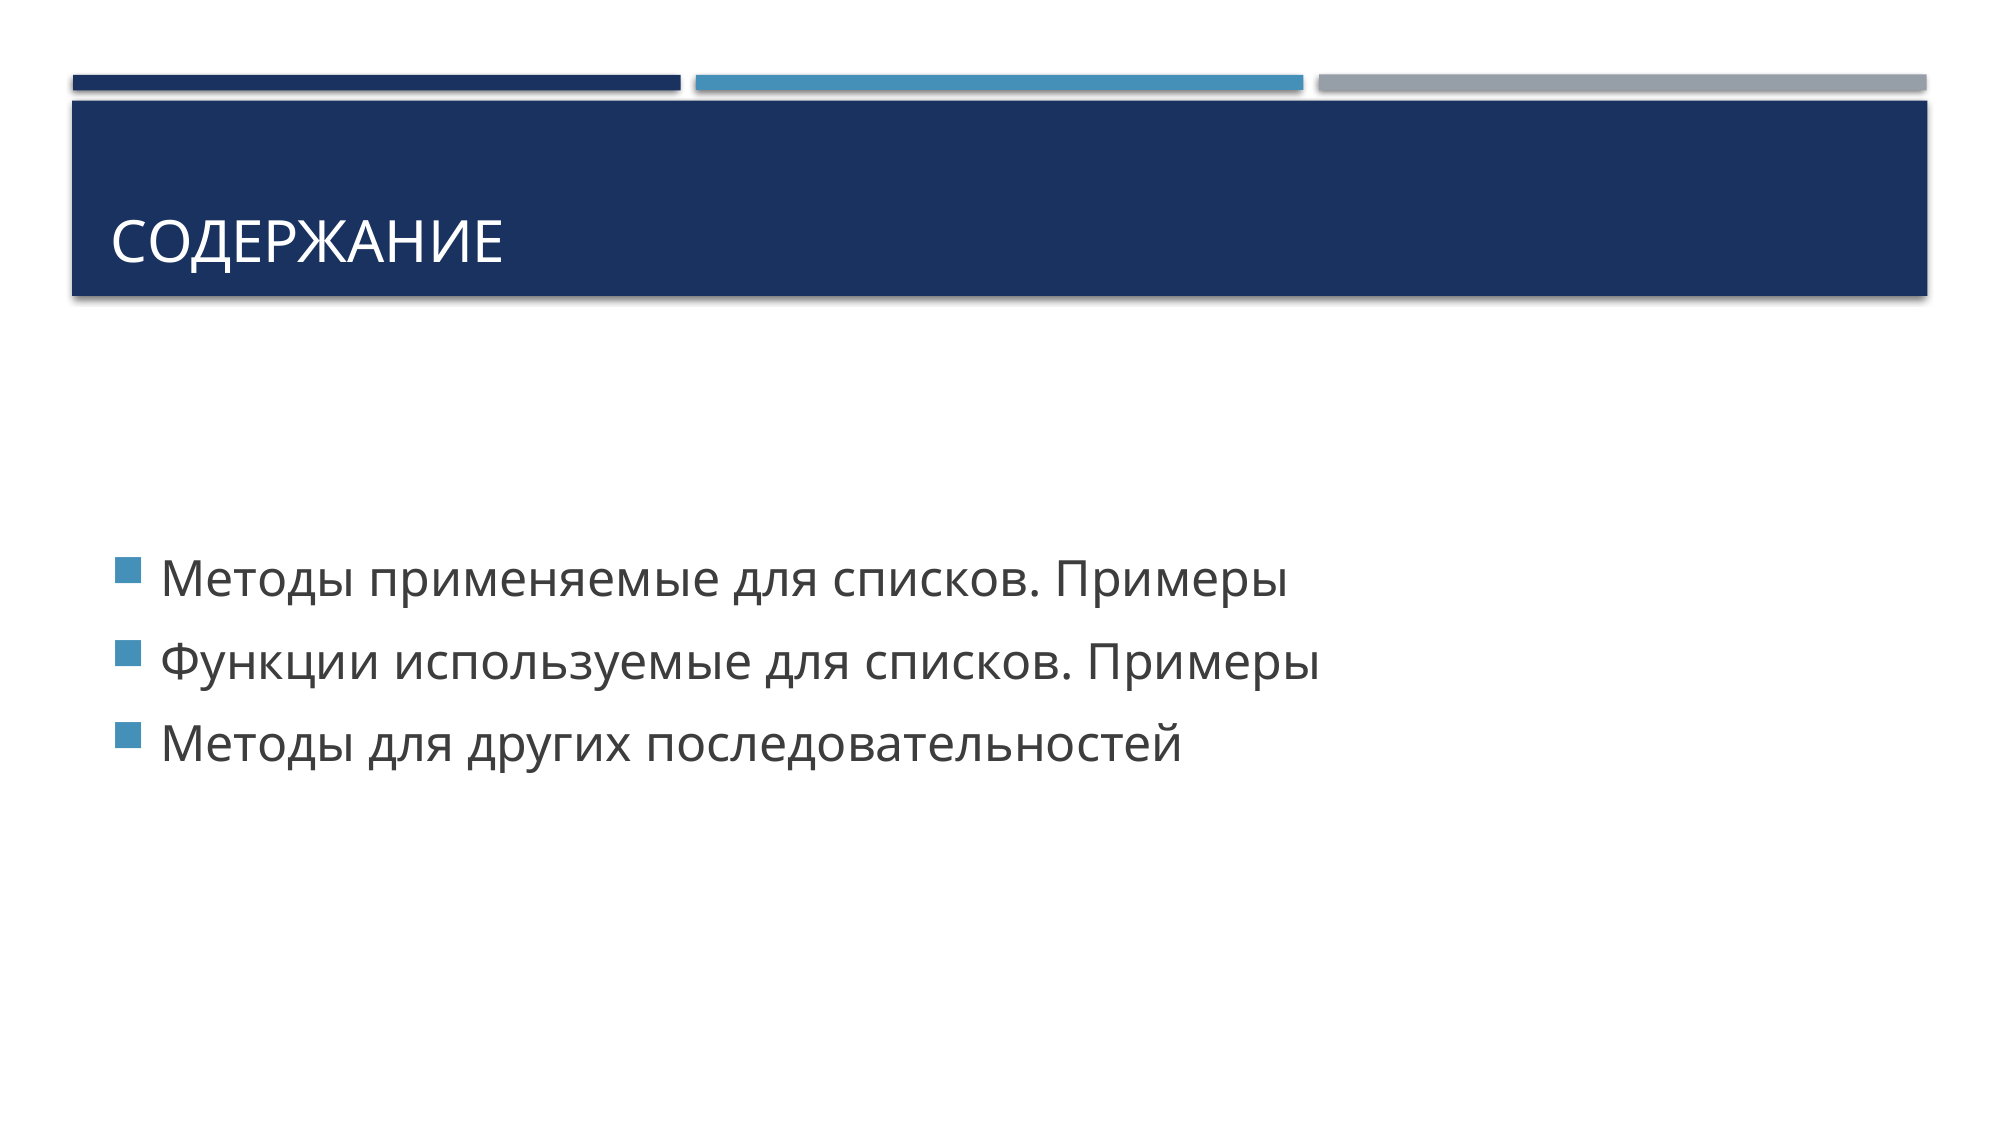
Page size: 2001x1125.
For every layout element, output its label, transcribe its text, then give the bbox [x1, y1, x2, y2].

title Cодержание [95, 115, 1905, 282]
list Методы применяемые для списков. Примеры Функции используемые для списков. Примеры Методы для других последовательностей [95, 357, 1905, 962]
